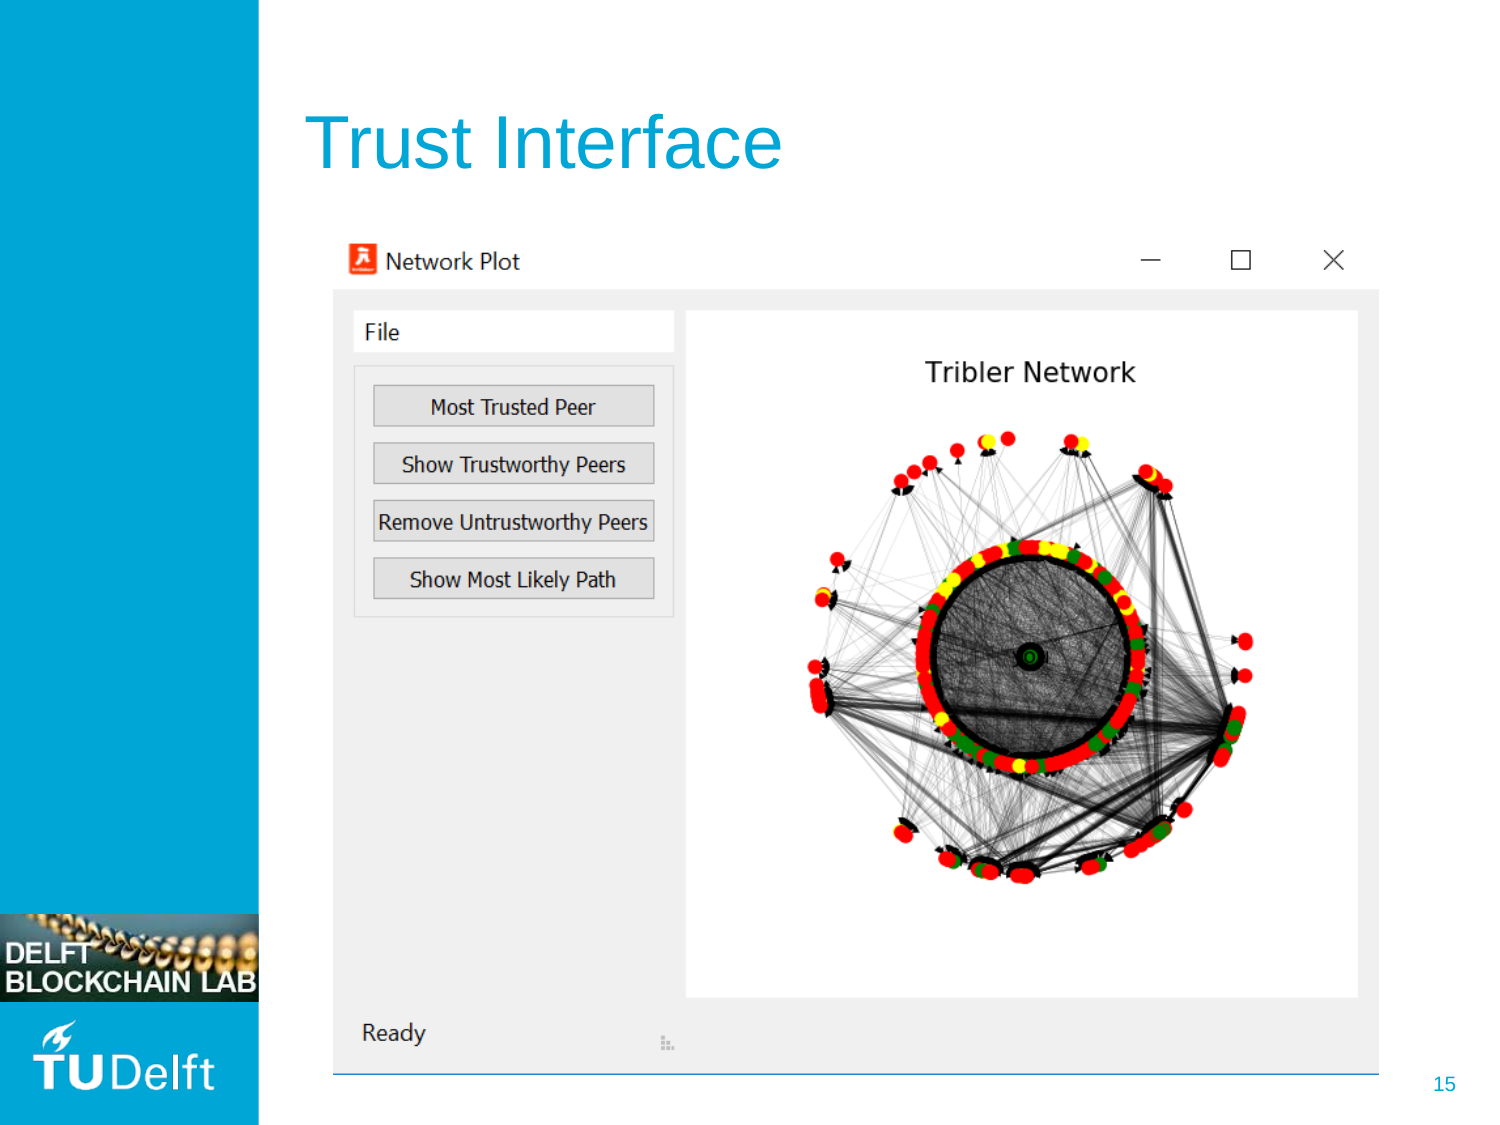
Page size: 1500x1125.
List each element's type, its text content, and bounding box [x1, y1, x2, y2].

title Trust Interface [289, 45, 1455, 233]
picture [0, 915, 259, 1001]
picture [332, 232, 1379, 1076]
